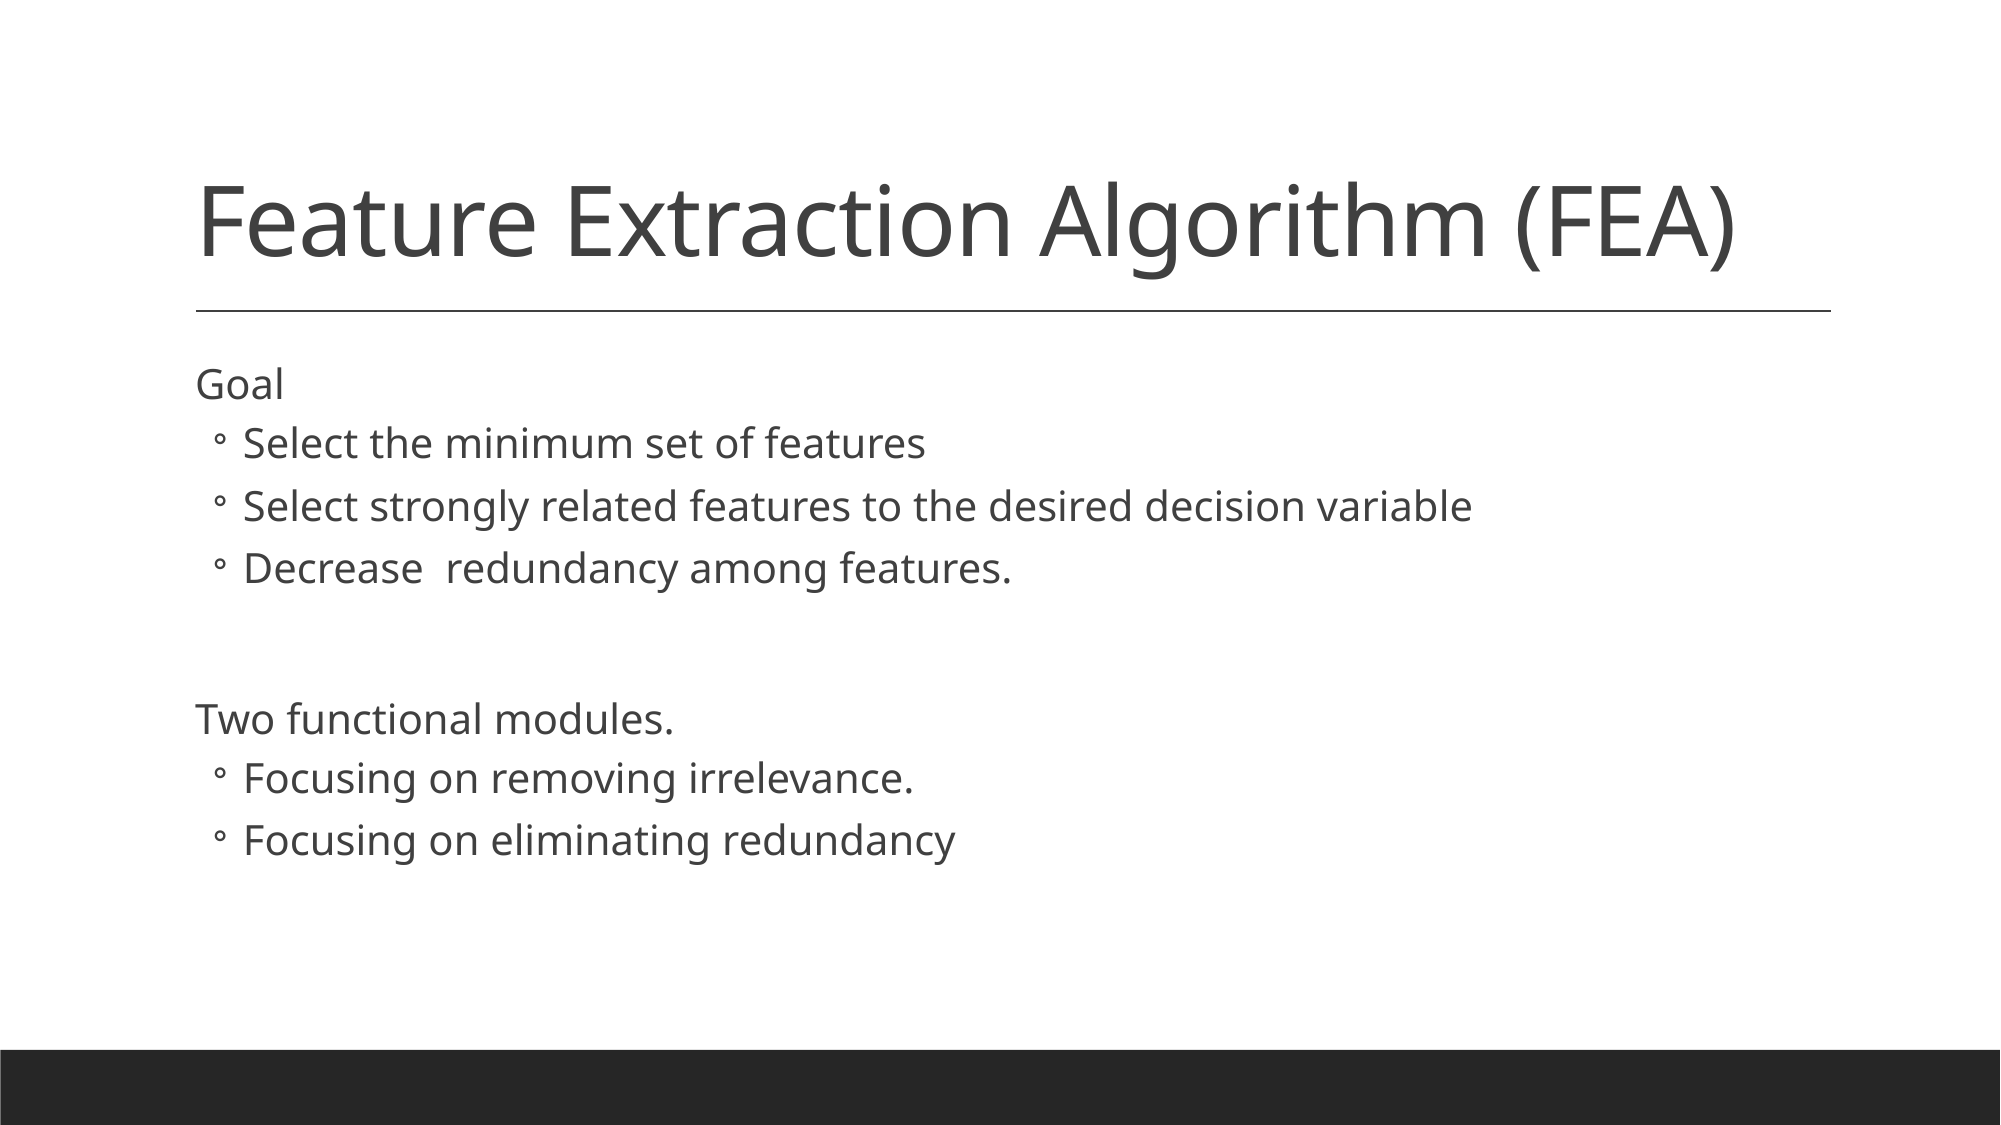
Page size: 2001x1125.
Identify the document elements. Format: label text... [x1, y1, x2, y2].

list Goal Select the minimum set of features Select strongly related features to the desired decision variable Decrease redundancy among features. Two functional modules. Focusing on removing irrelevance. Focusing on eliminating redundancy [180, 345, 1830, 1125]
title Feature Extraction Algorithm (FEA) [180, 47, 1830, 285]
